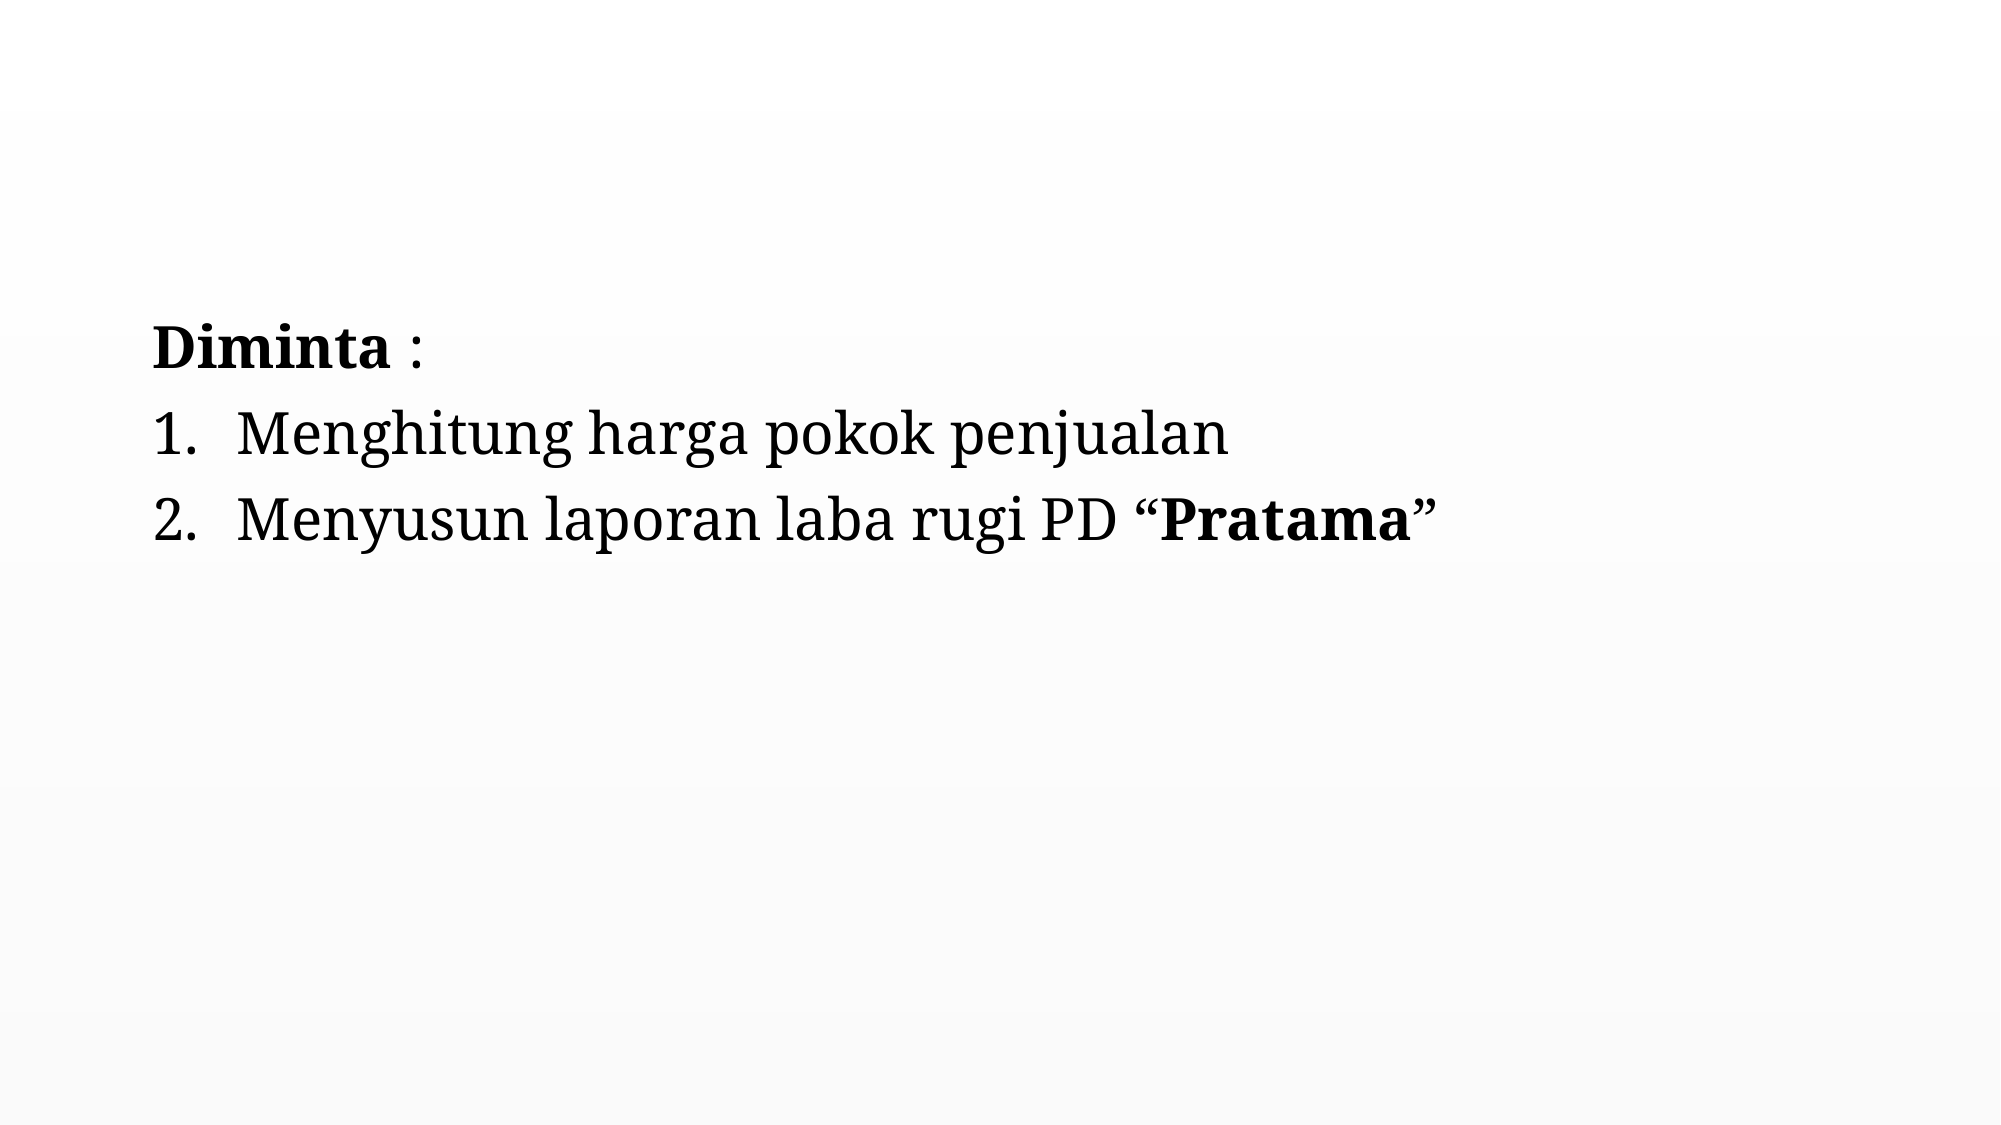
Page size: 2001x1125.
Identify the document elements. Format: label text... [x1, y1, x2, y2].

list Diminta : Menghitung harga pokok penjualan Menyusun laporan laba rugi PD “Pratama” [137, 299, 1863, 1014]
